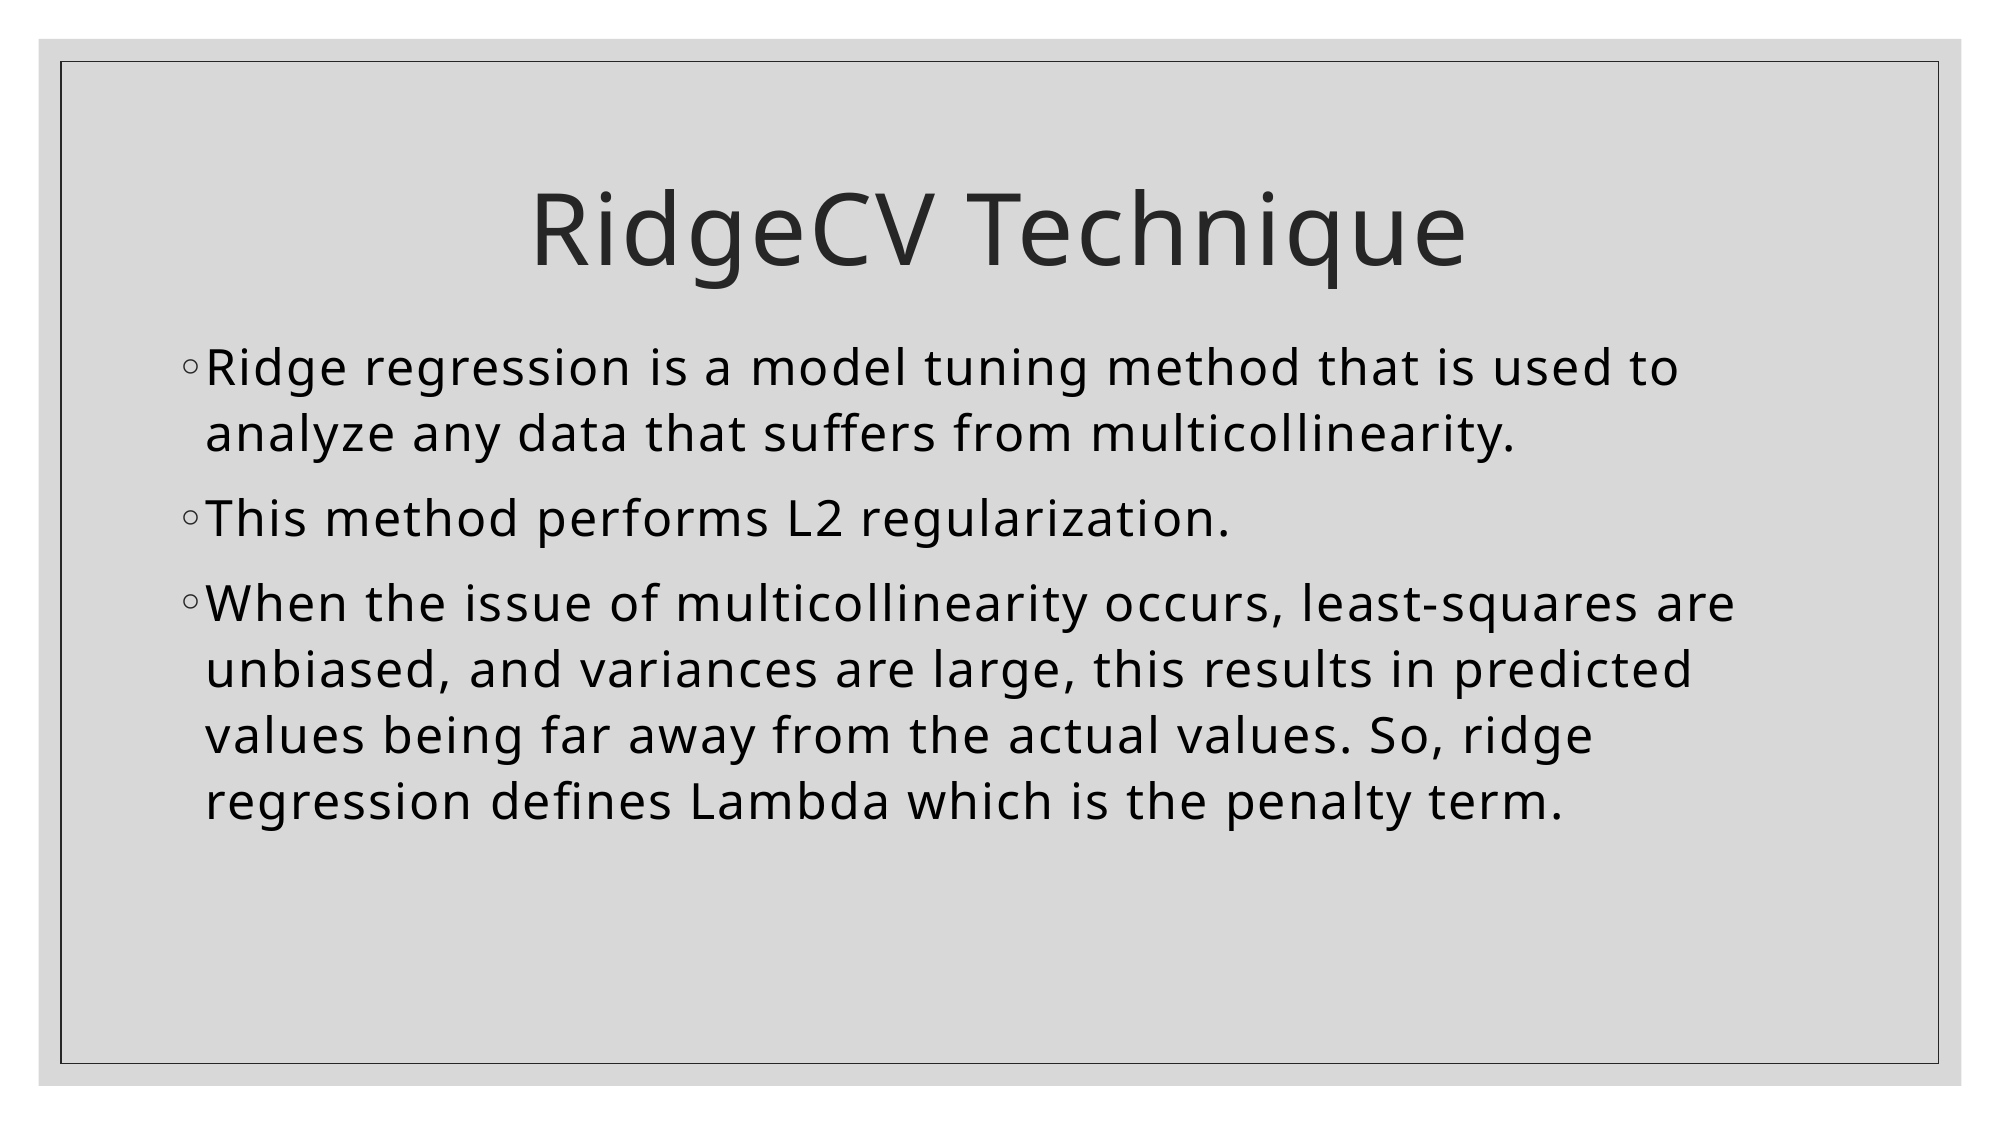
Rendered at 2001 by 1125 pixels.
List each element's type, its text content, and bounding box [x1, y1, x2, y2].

title RidgeCV Technique [174, 105, 1825, 311]
list Ridge regression is a model tuning method that is used to analyze any data that suffers from multicollinearity. This method performs L2 regularization. When the issue of multicollinearity occurs, least-squares are unbiased, and variances are large, this results in predicted values being far away from the actual values. So, ridge regression defines Lambda which is the penalty term. [157, 311, 1843, 1009]
